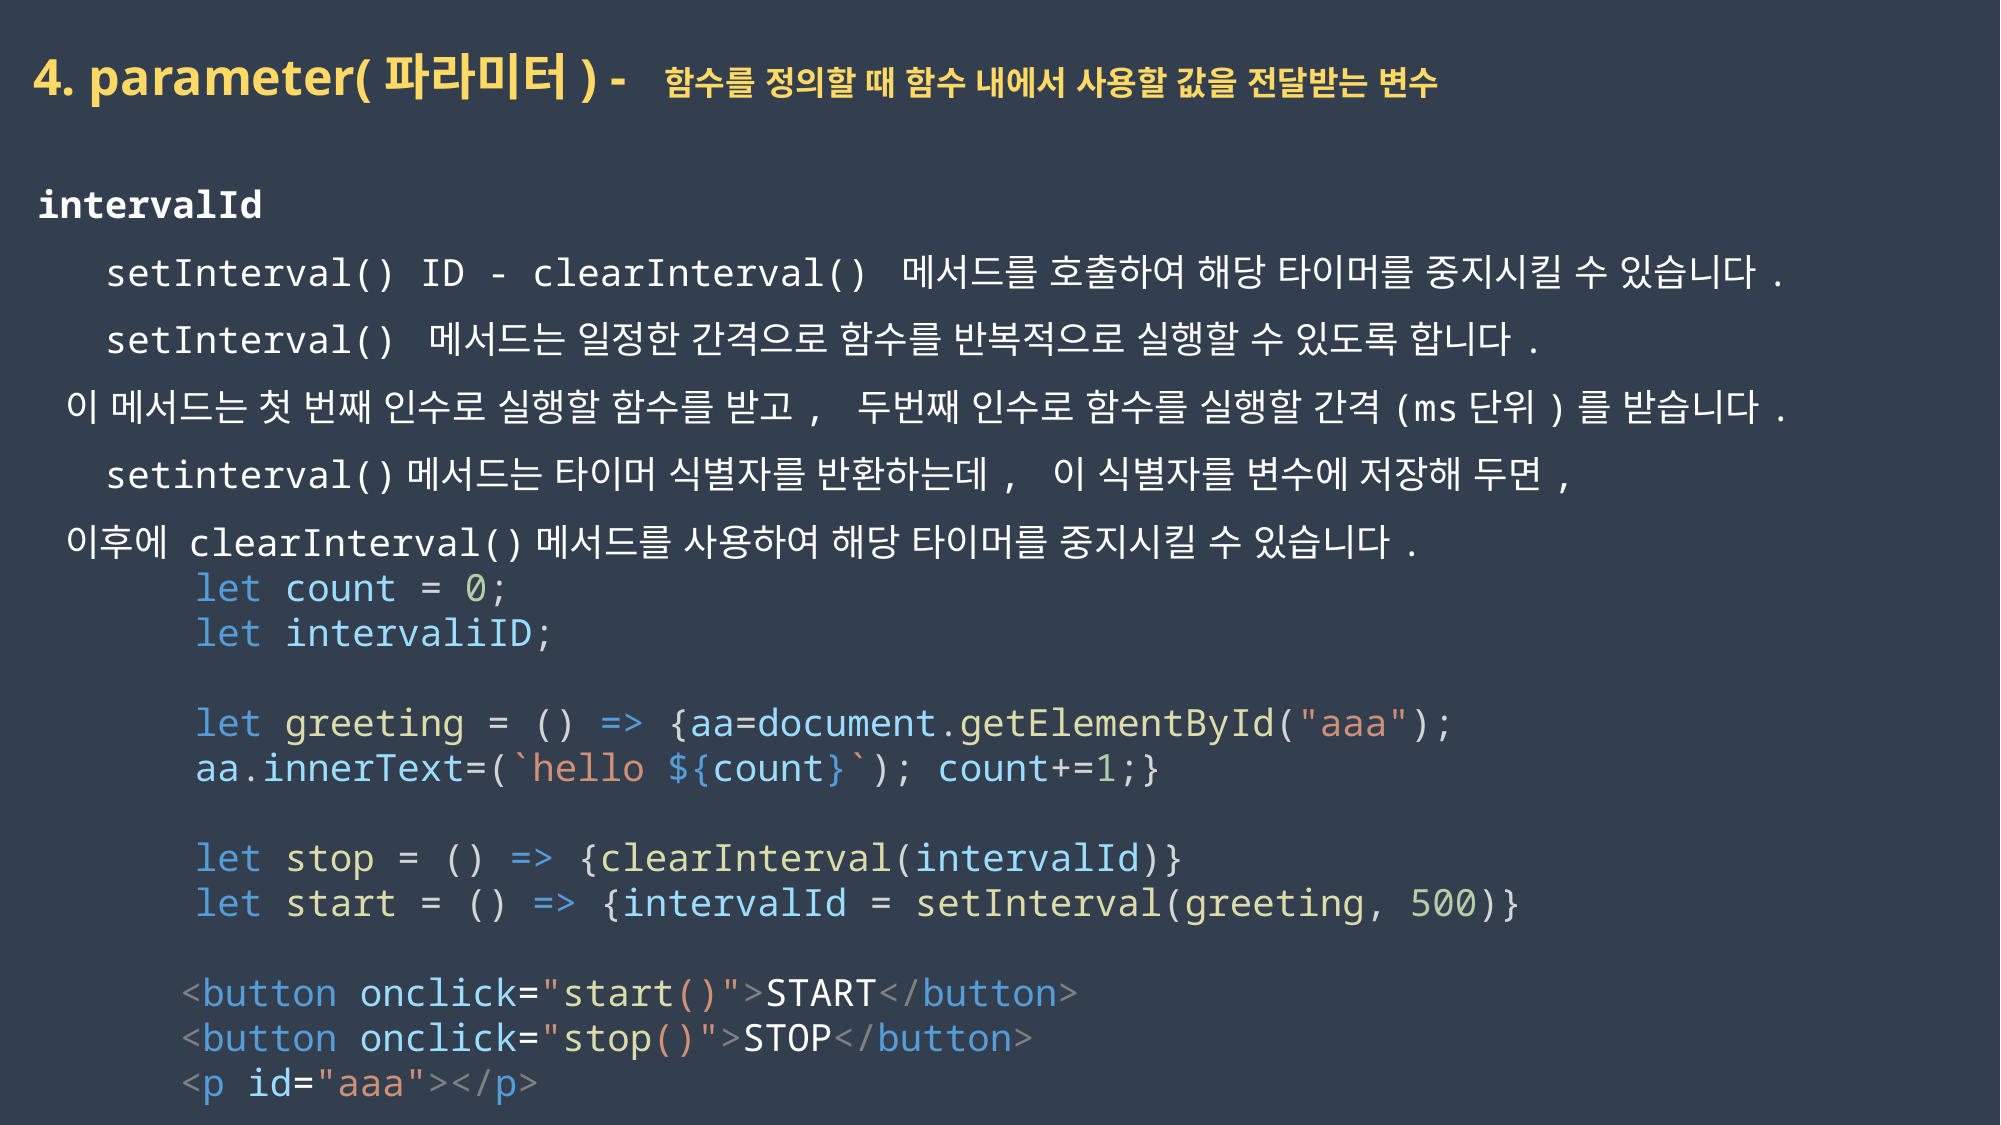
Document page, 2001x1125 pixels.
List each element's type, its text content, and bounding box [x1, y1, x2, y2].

text_box intervalId setInterval() ID - clearInterval() 메서드를 호출하여 해당 타이머를 중지시킬 수 있습니다. setInterval() 메서드는 일정한 간격으로 함수를 반복적으로 실행할 수 있도록 합니다. 이 메서드는 첫 번째 인수로 실행할 함수를 받고, 두번째 인수로 함수를 실행할 간격(ms단위)를 받습니다. setinterval()메서드는 타이머 식별자를 반환하는데, 이 식별자를 변수에 저장해 두면, 이후에 clearInterval()메서드를 사용하여 해당 타이머를 중지시킬 수 있습니다. let count = 0; let intervaliID; let greeting = () => {aa=document.getElementById("aaa"); aa.innerText=(`hello ${count}`); count+=1;} let stop = () => {clearInterval(intervalId)} let start = () => {intervalId = setInterval(greeting, 500)} <button onclick="start()">START</button> <button onclick="stop()">STOP</button> <p id="aaa"></p> [0, 151, 2000, 1125]
text_box 4. parameter(파라미터) - 함수를 정의할 때 함수 내에서 사용할 값을 전달받는 변수 [18, 38, 1985, 113]
text_box [0, 0, 2000, 151]
